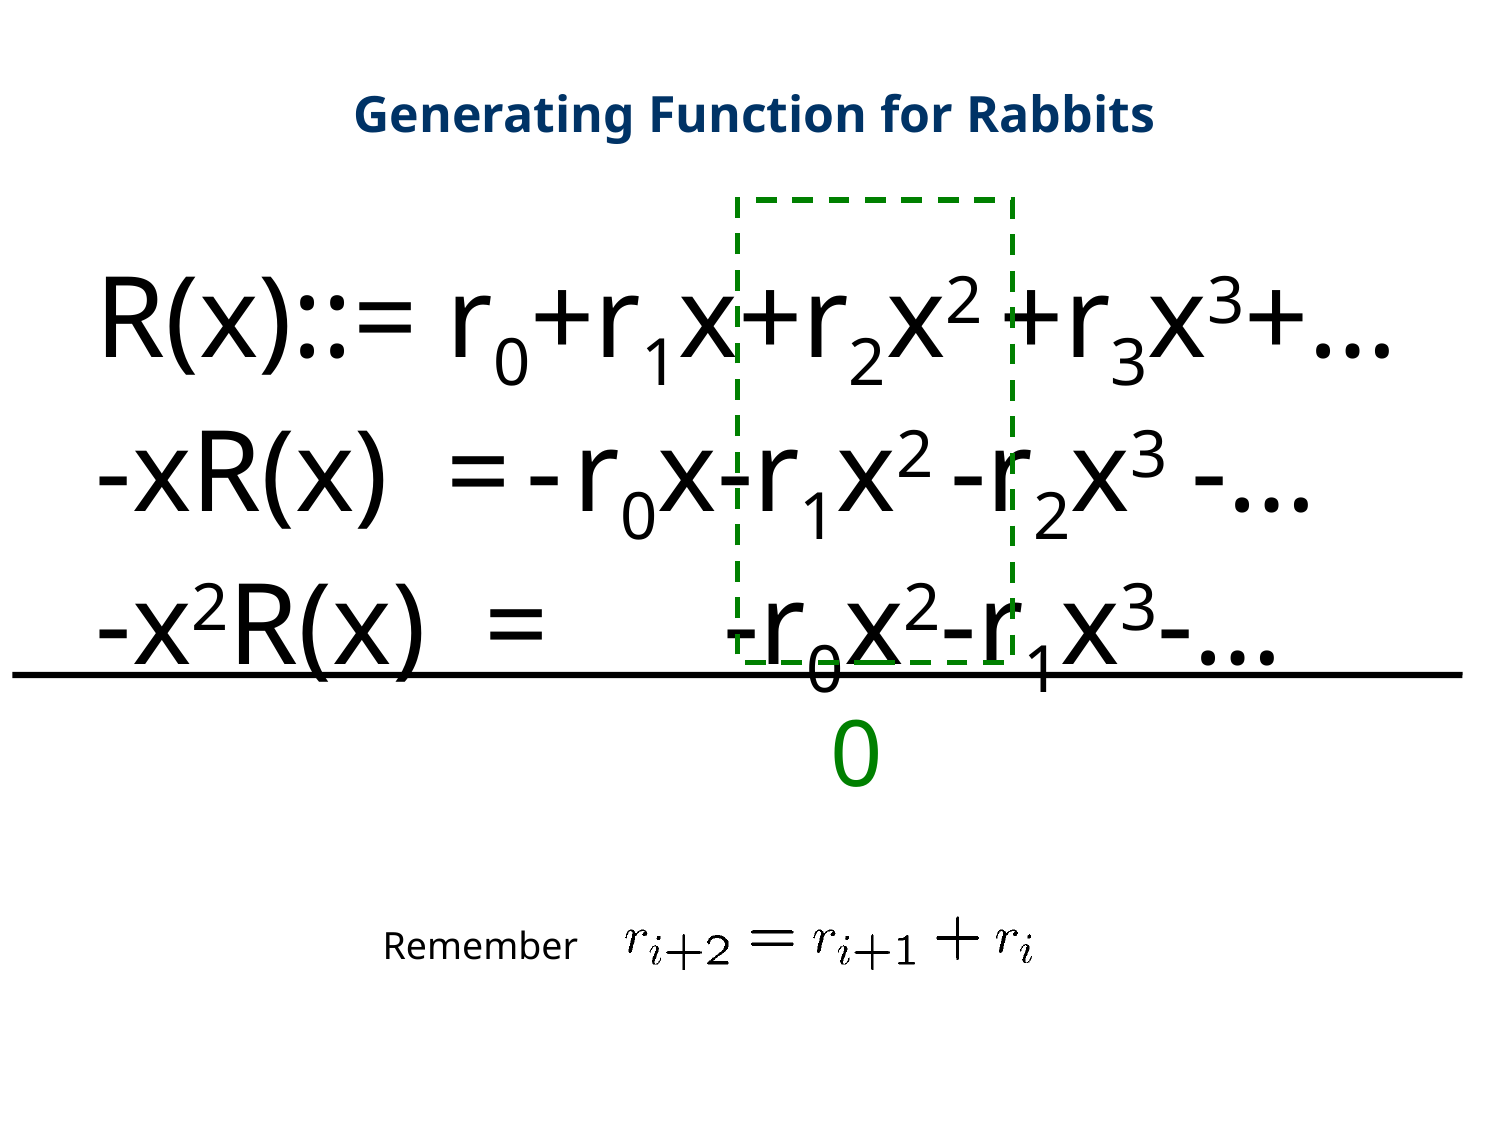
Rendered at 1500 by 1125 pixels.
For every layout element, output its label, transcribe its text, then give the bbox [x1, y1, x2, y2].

text_box R(x)::= r0+r1x+r2x2 +r3x3+… -xR(x) = - r0x-r1x2 -r2x3 -… -x2R(x) = -r0x2-r1x3-… [81, 676, 1413, 714]
text_box [737, 199, 1013, 663]
picture [624, 914, 1032, 972]
text_box Remember [368, 914, 593, 975]
text_box Generating Function for Rabbits [338, 74, 1170, 150]
text_box 0 [815, 687, 898, 813]
text_box R(x)::= r0+r1x+r2x2 +r3x3+… -xR(x) = - r0x-r1x2 -r2x3 -… -x2R(x) = -r0x2-r1x3-… [81, 237, 1413, 675]
